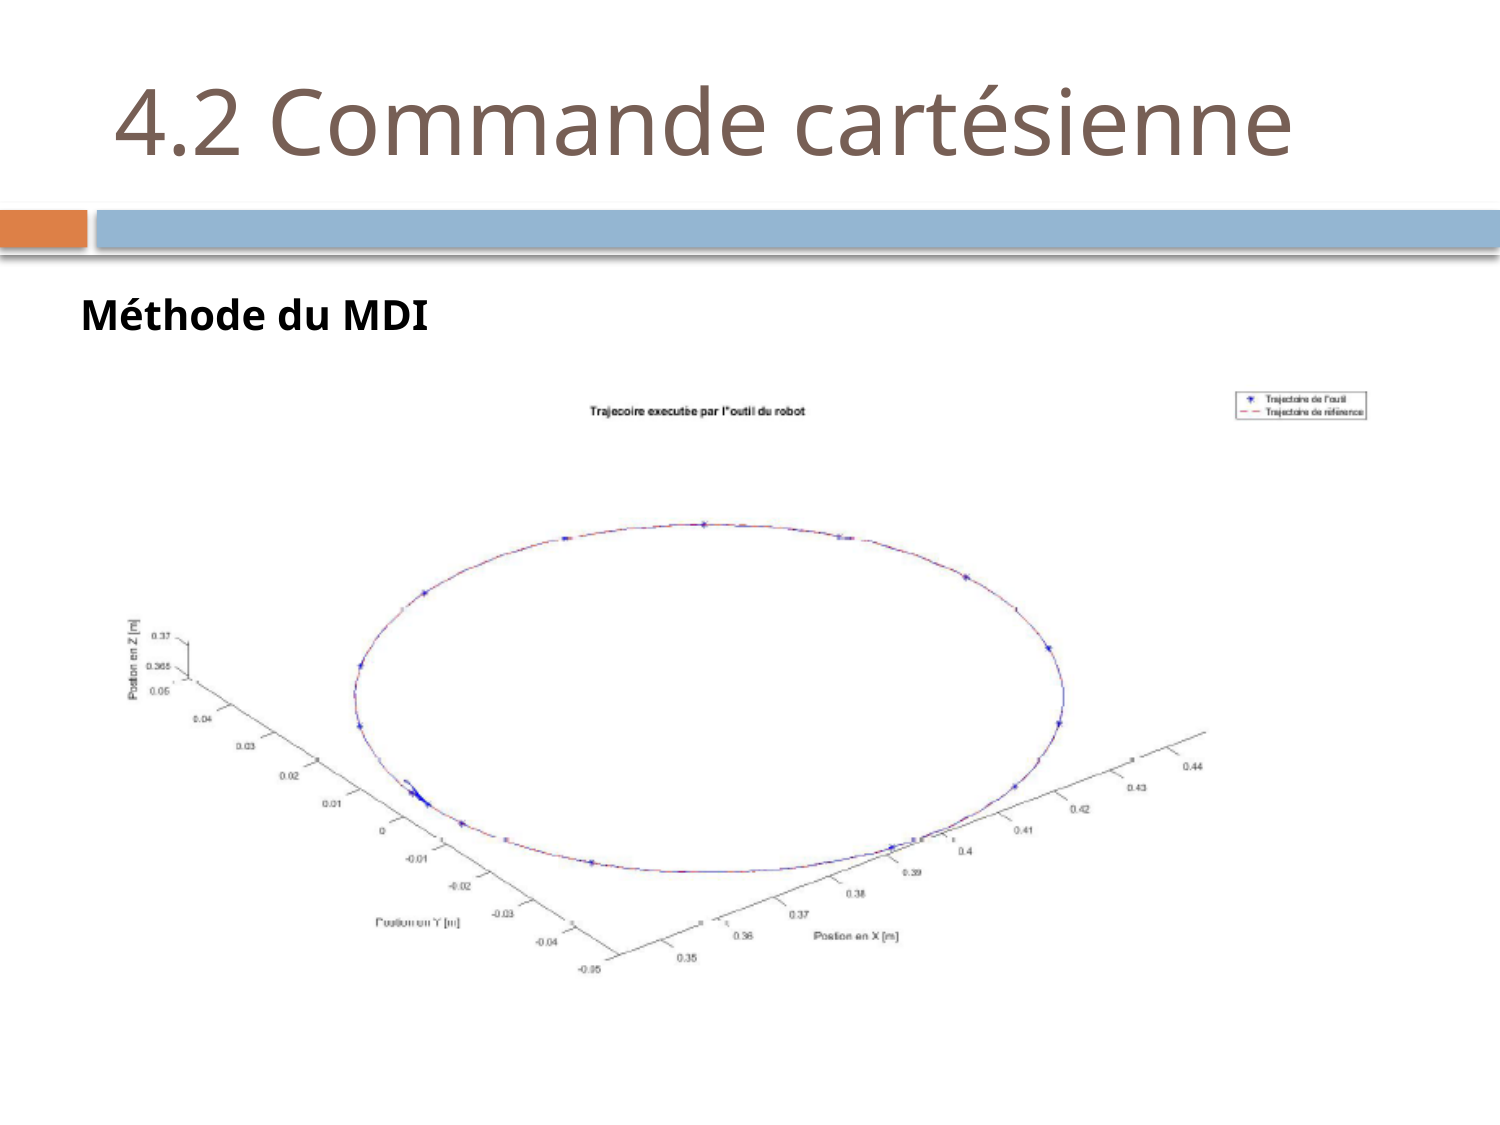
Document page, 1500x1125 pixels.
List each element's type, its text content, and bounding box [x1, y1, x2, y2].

text_box Méthode du MDI [65, 281, 444, 346]
picture [81, 374, 1395, 997]
title 4.2 Commande cartésienne [99, 37, 1438, 200]
